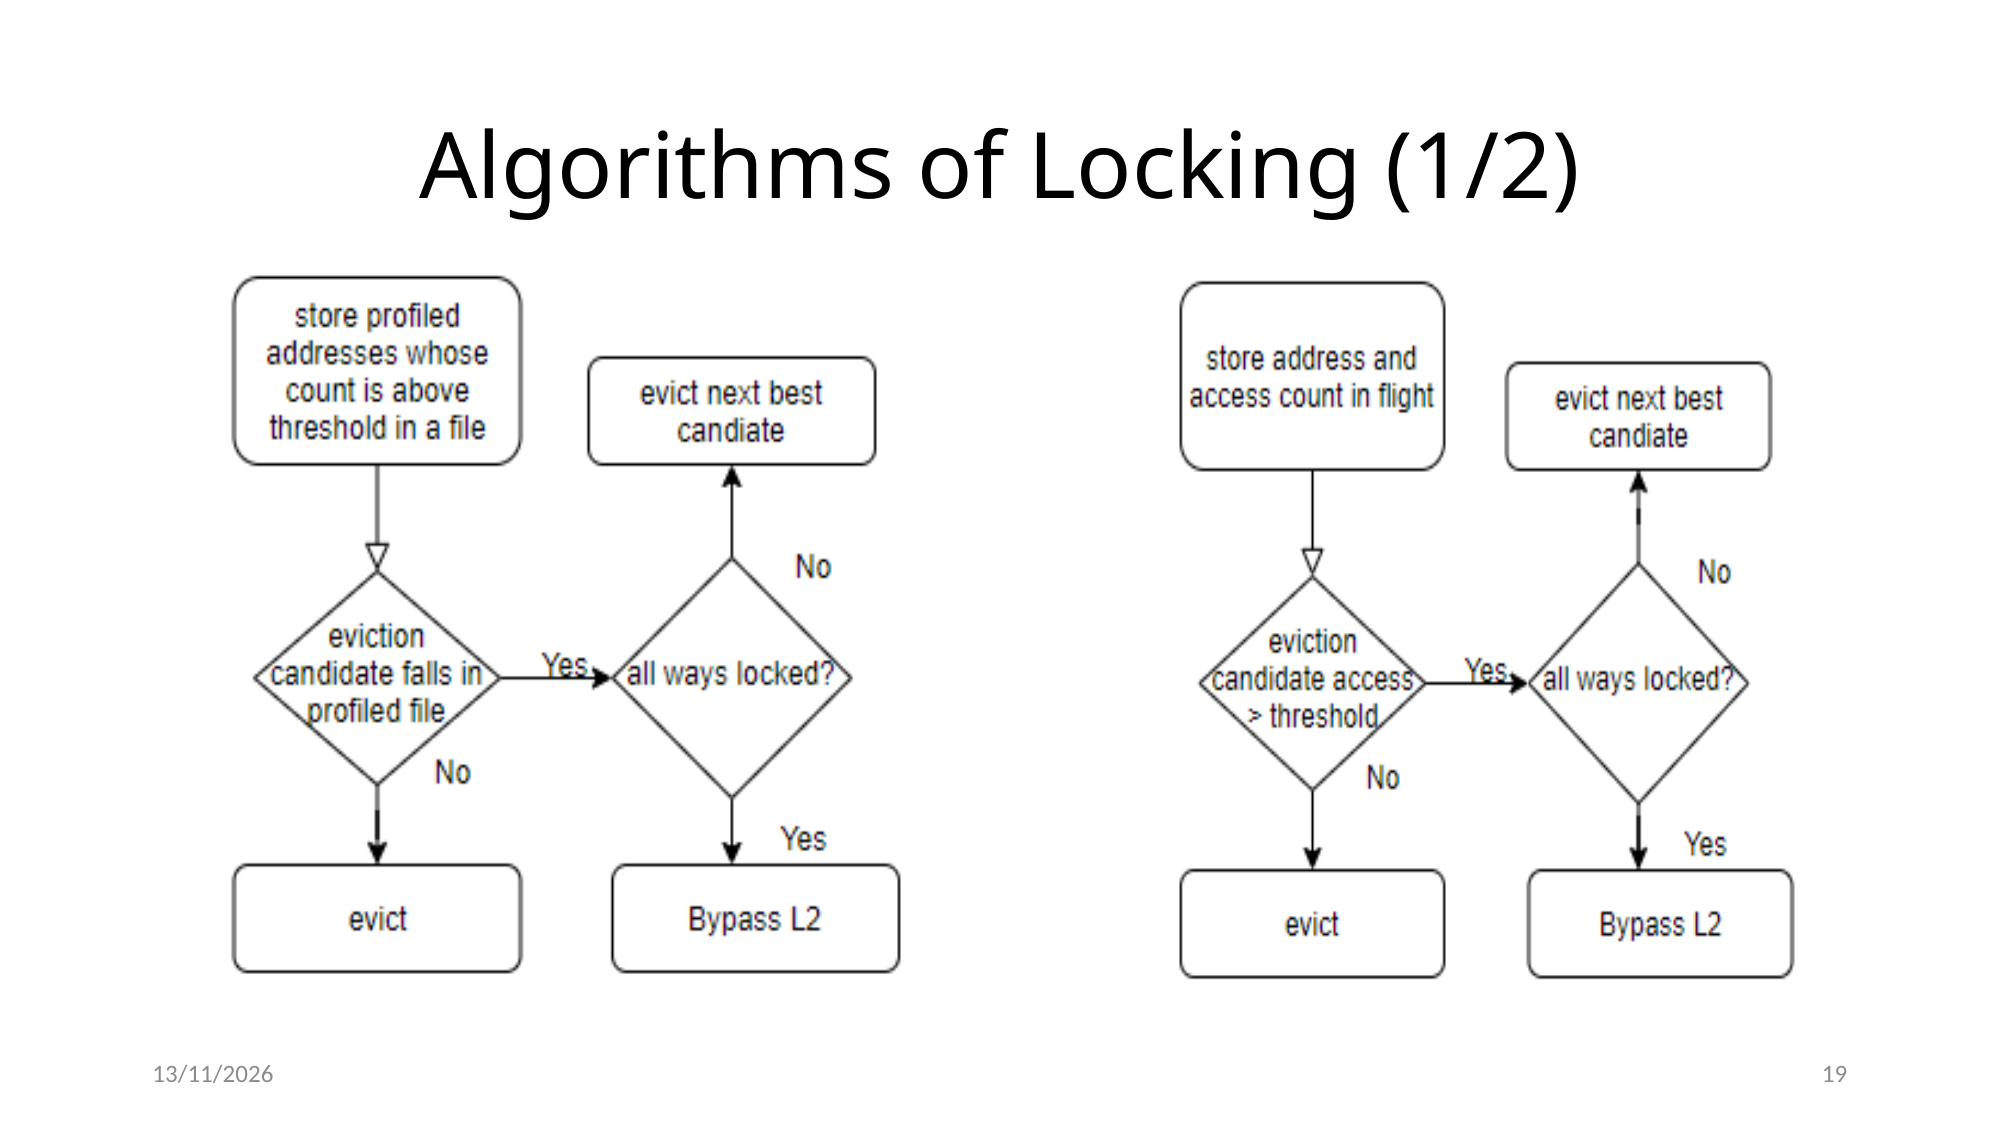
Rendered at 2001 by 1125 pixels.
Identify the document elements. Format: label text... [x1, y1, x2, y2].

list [218, 261, 963, 1014]
slide_number 19 [1412, 1042, 1863, 1103]
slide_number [137, 1042, 588, 1103]
title Algorithms of Locking (1/2) [137, 59, 1863, 278]
picture [1143, 277, 1863, 1014]
